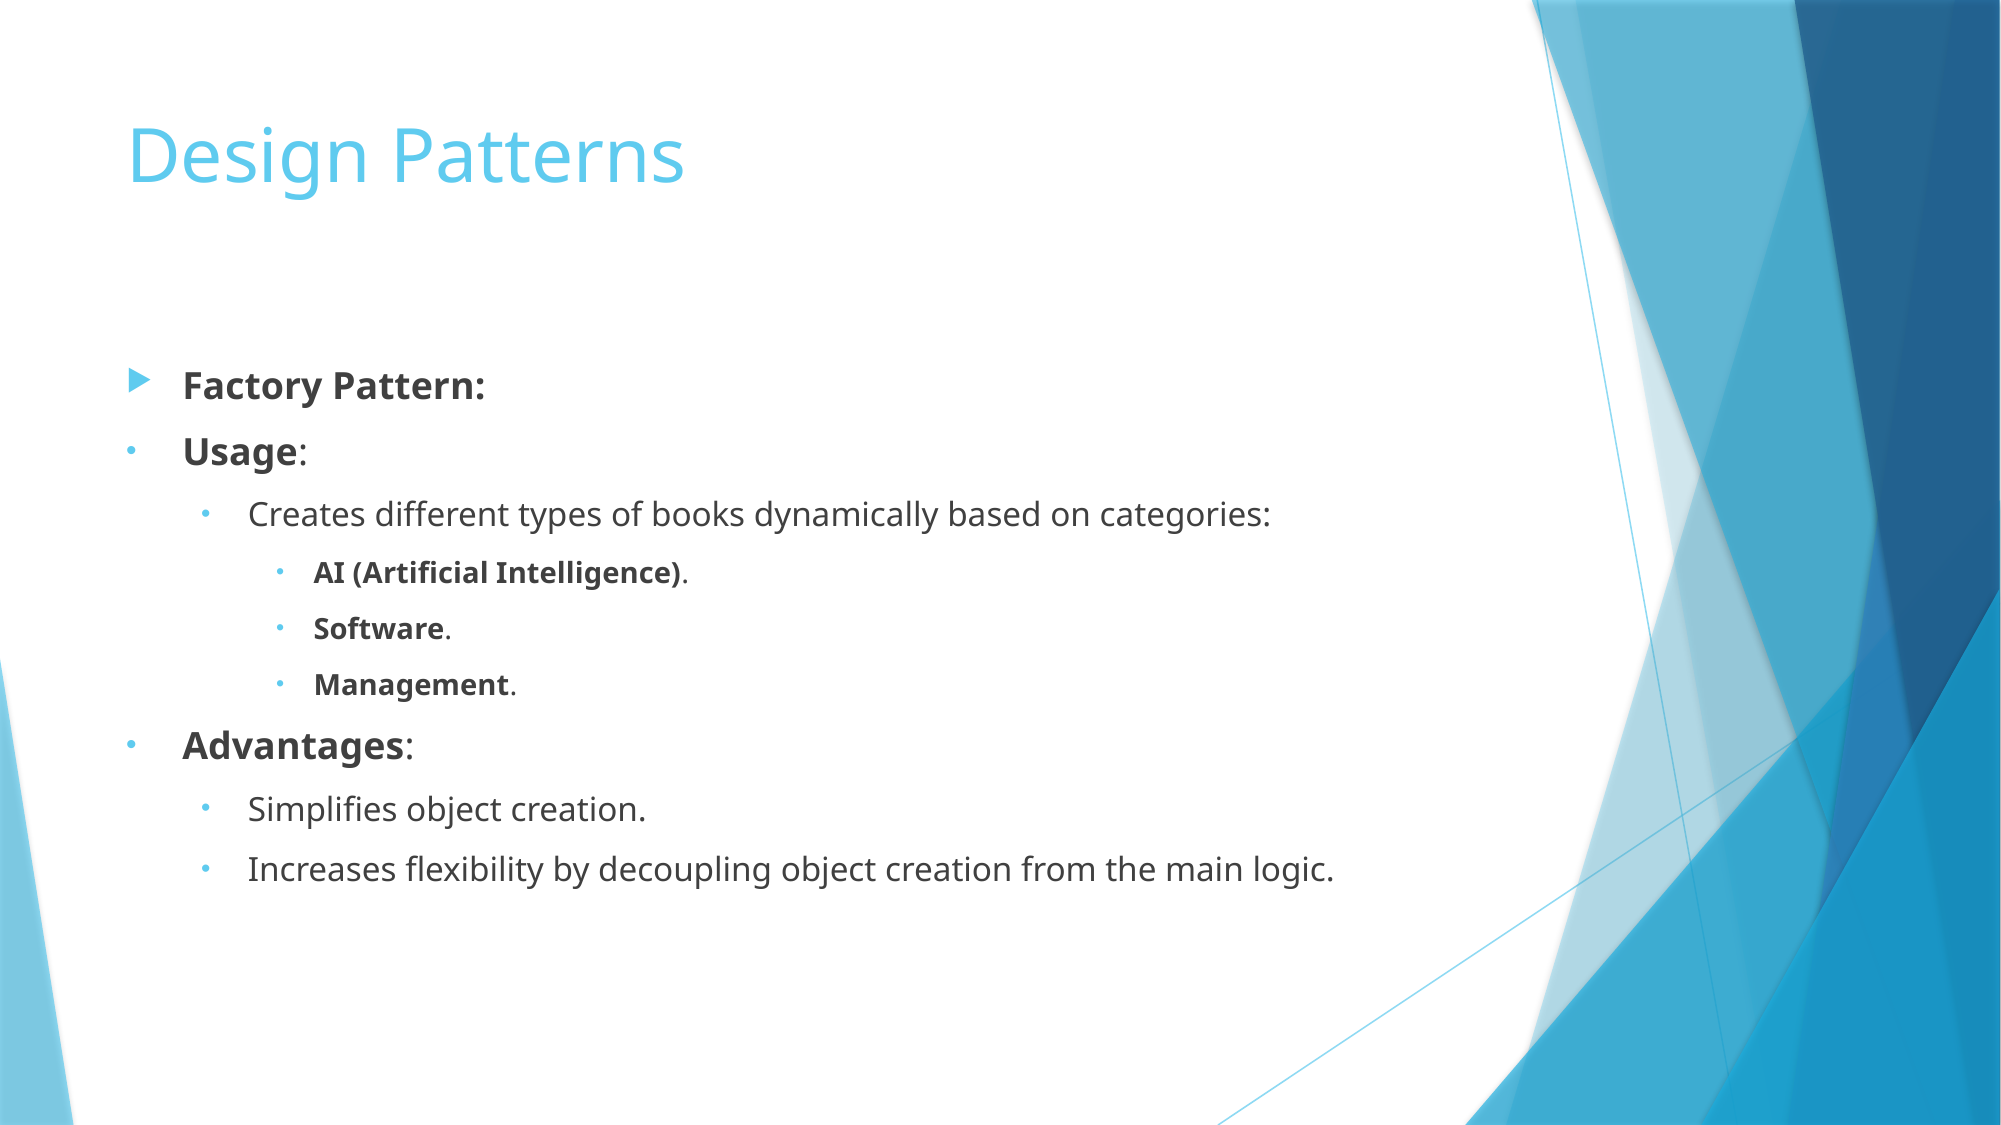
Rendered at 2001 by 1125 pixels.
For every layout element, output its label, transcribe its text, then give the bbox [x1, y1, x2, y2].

title Design Patterns [111, 99, 1522, 317]
list Factory Pattern: Usage: Creates different types of books dynamically based on categories: AI (Artificial Intelligence). Software. Management. Advantages: Simplifies object creation. Increases flexibility by decoupling object creation from the main logic. [111, 354, 1522, 992]
